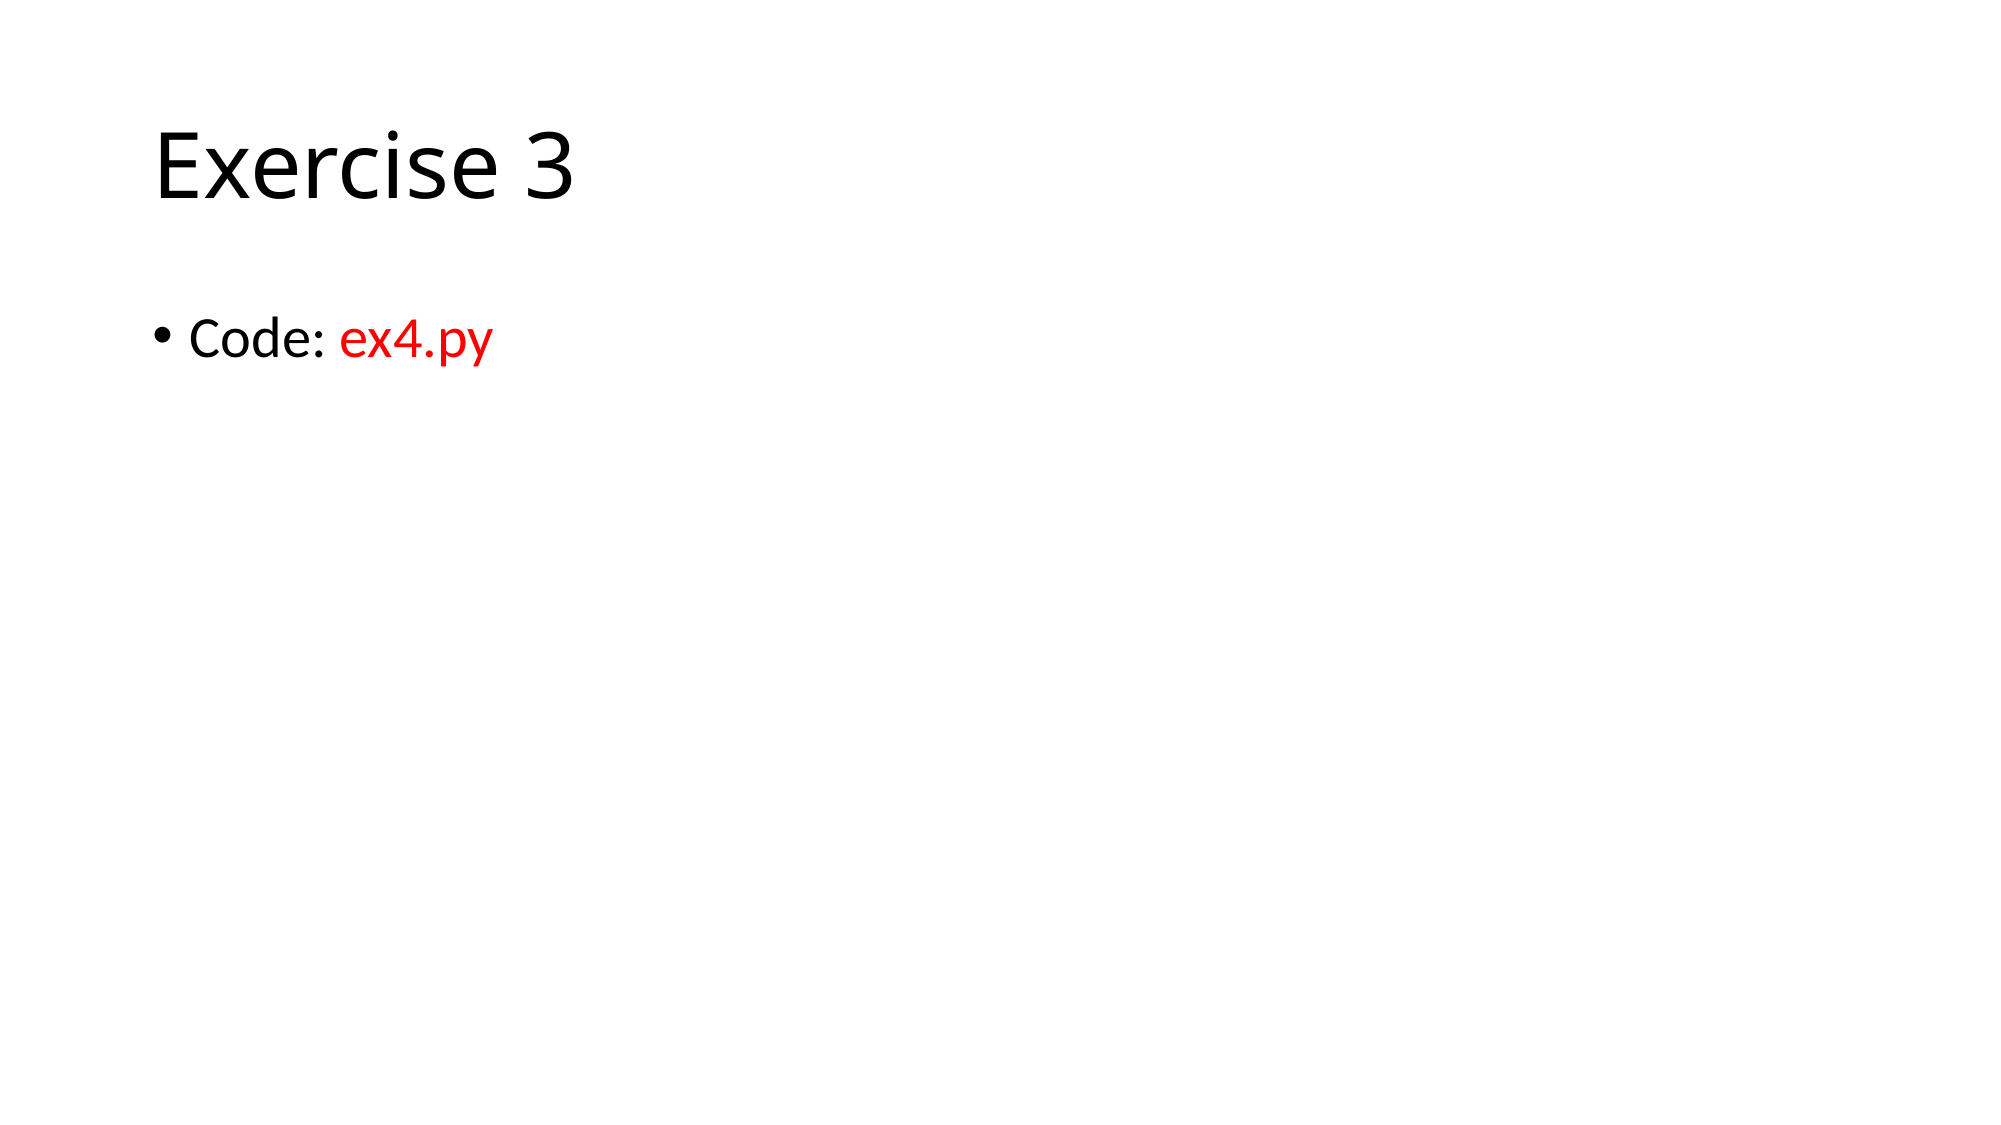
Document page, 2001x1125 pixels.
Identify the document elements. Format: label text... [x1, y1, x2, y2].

list Code: ex4.py [137, 299, 1863, 1014]
title Exercise 3 [137, 59, 1863, 278]
